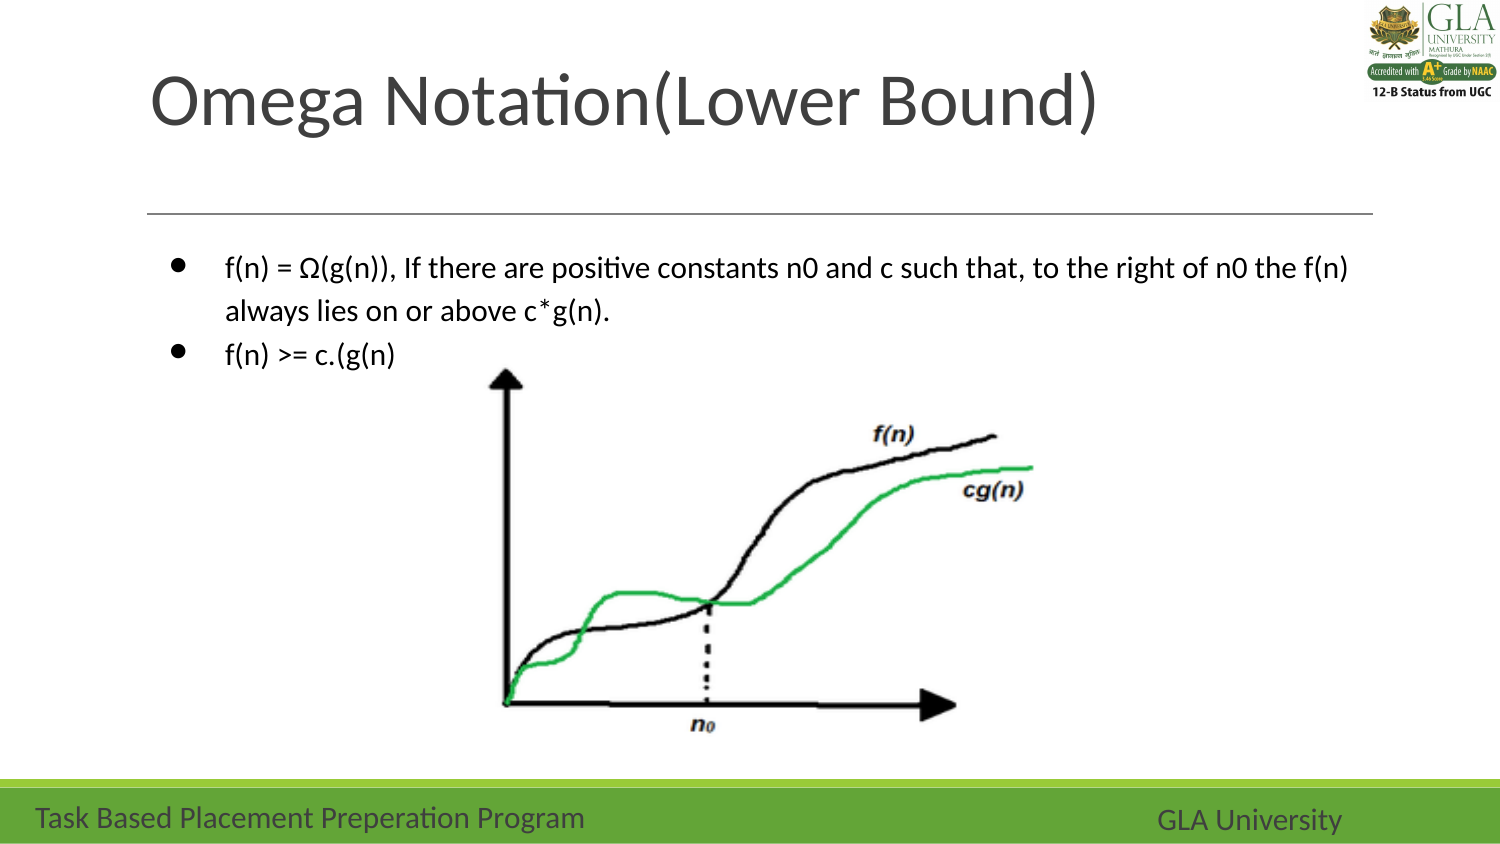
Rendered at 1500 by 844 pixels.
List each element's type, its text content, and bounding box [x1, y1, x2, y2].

title Omega Notation(Lower Bound) [135, 35, 1373, 214]
picture [450, 356, 1058, 749]
picture [1364, 0, 1500, 102]
list f(n) = Ω(g(n)), If there are positive constants n0 and c such that, to the right of n0 the f(n) always lies on or above c*g(n). f(n) >= c.(g(n) [135, 227, 1373, 723]
